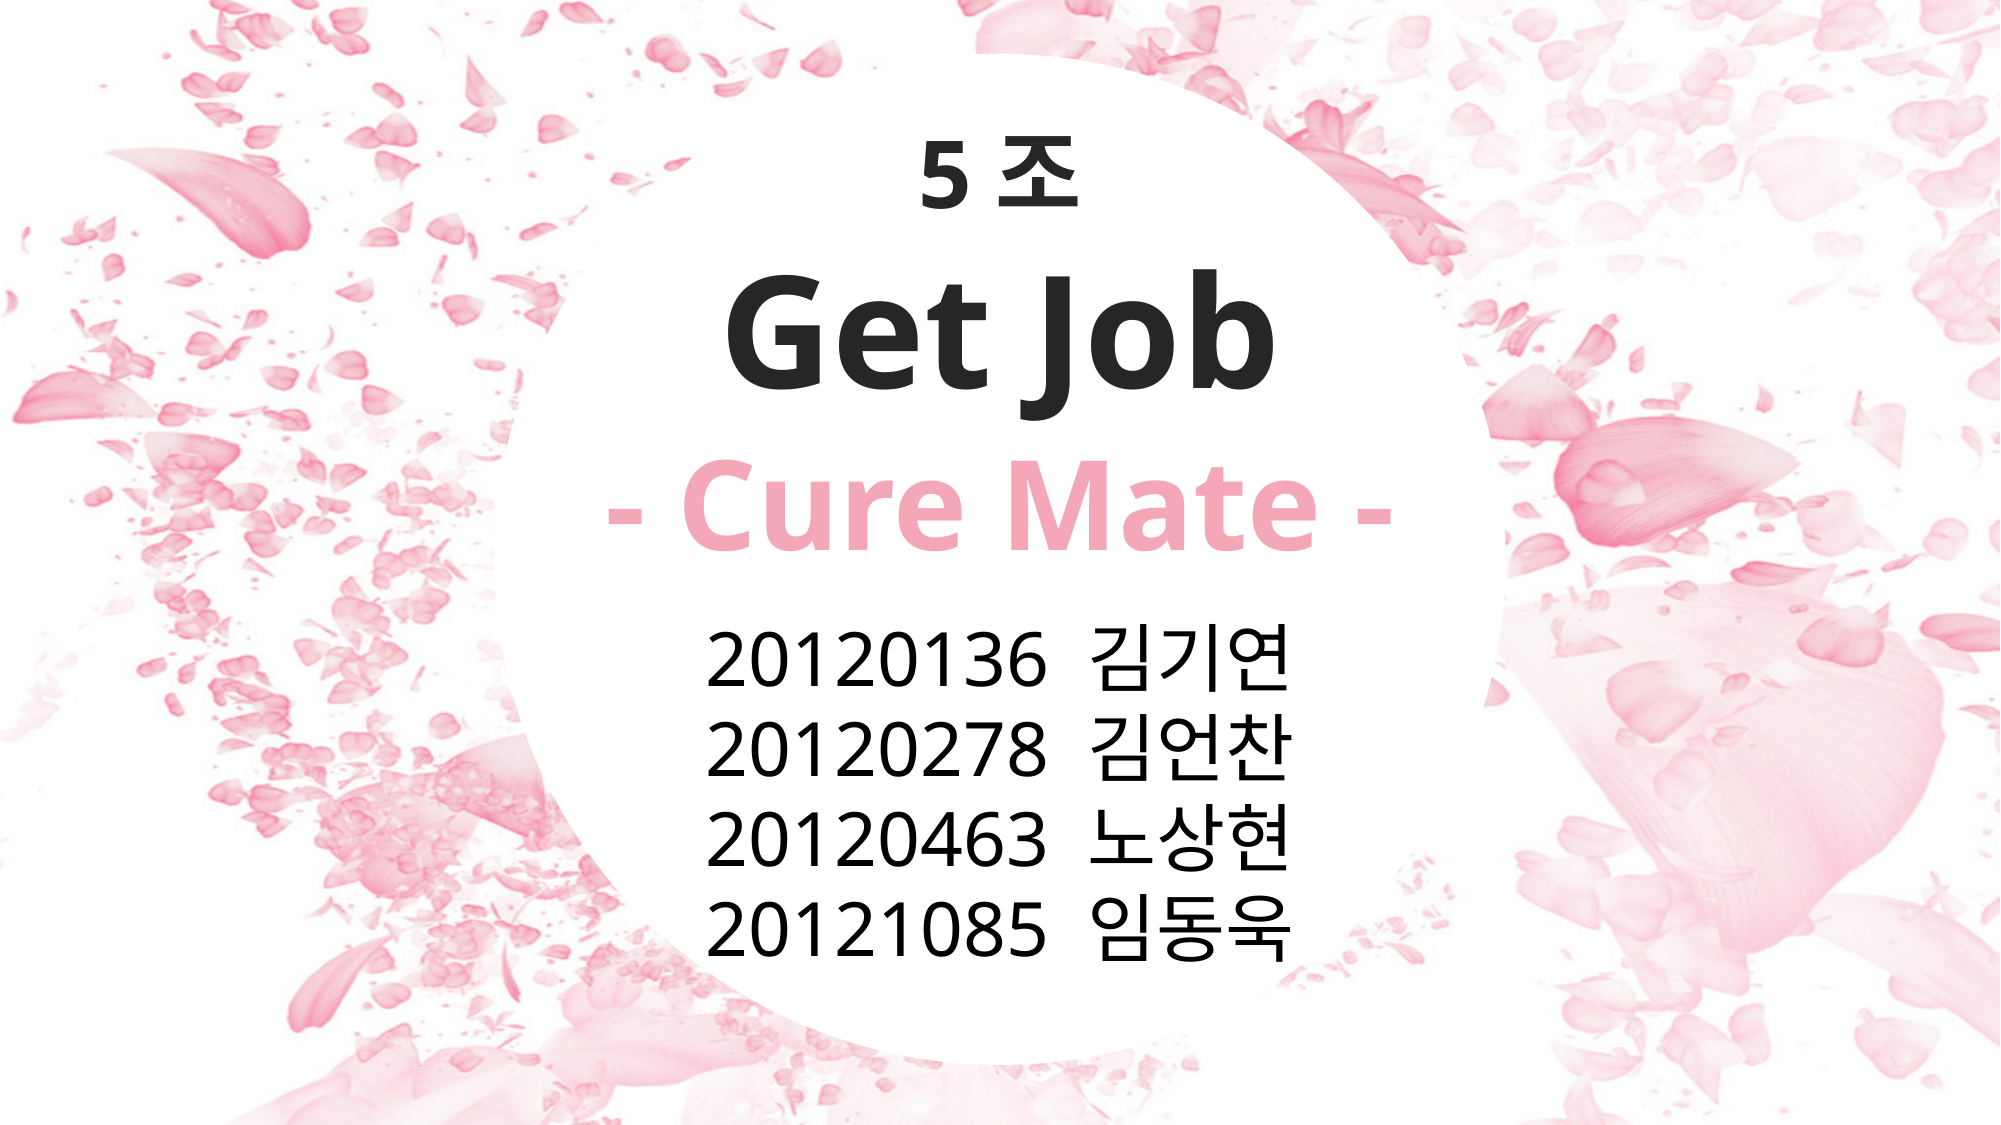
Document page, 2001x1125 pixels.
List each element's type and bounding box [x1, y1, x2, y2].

text_box [0, 0, 2000, 1125]
